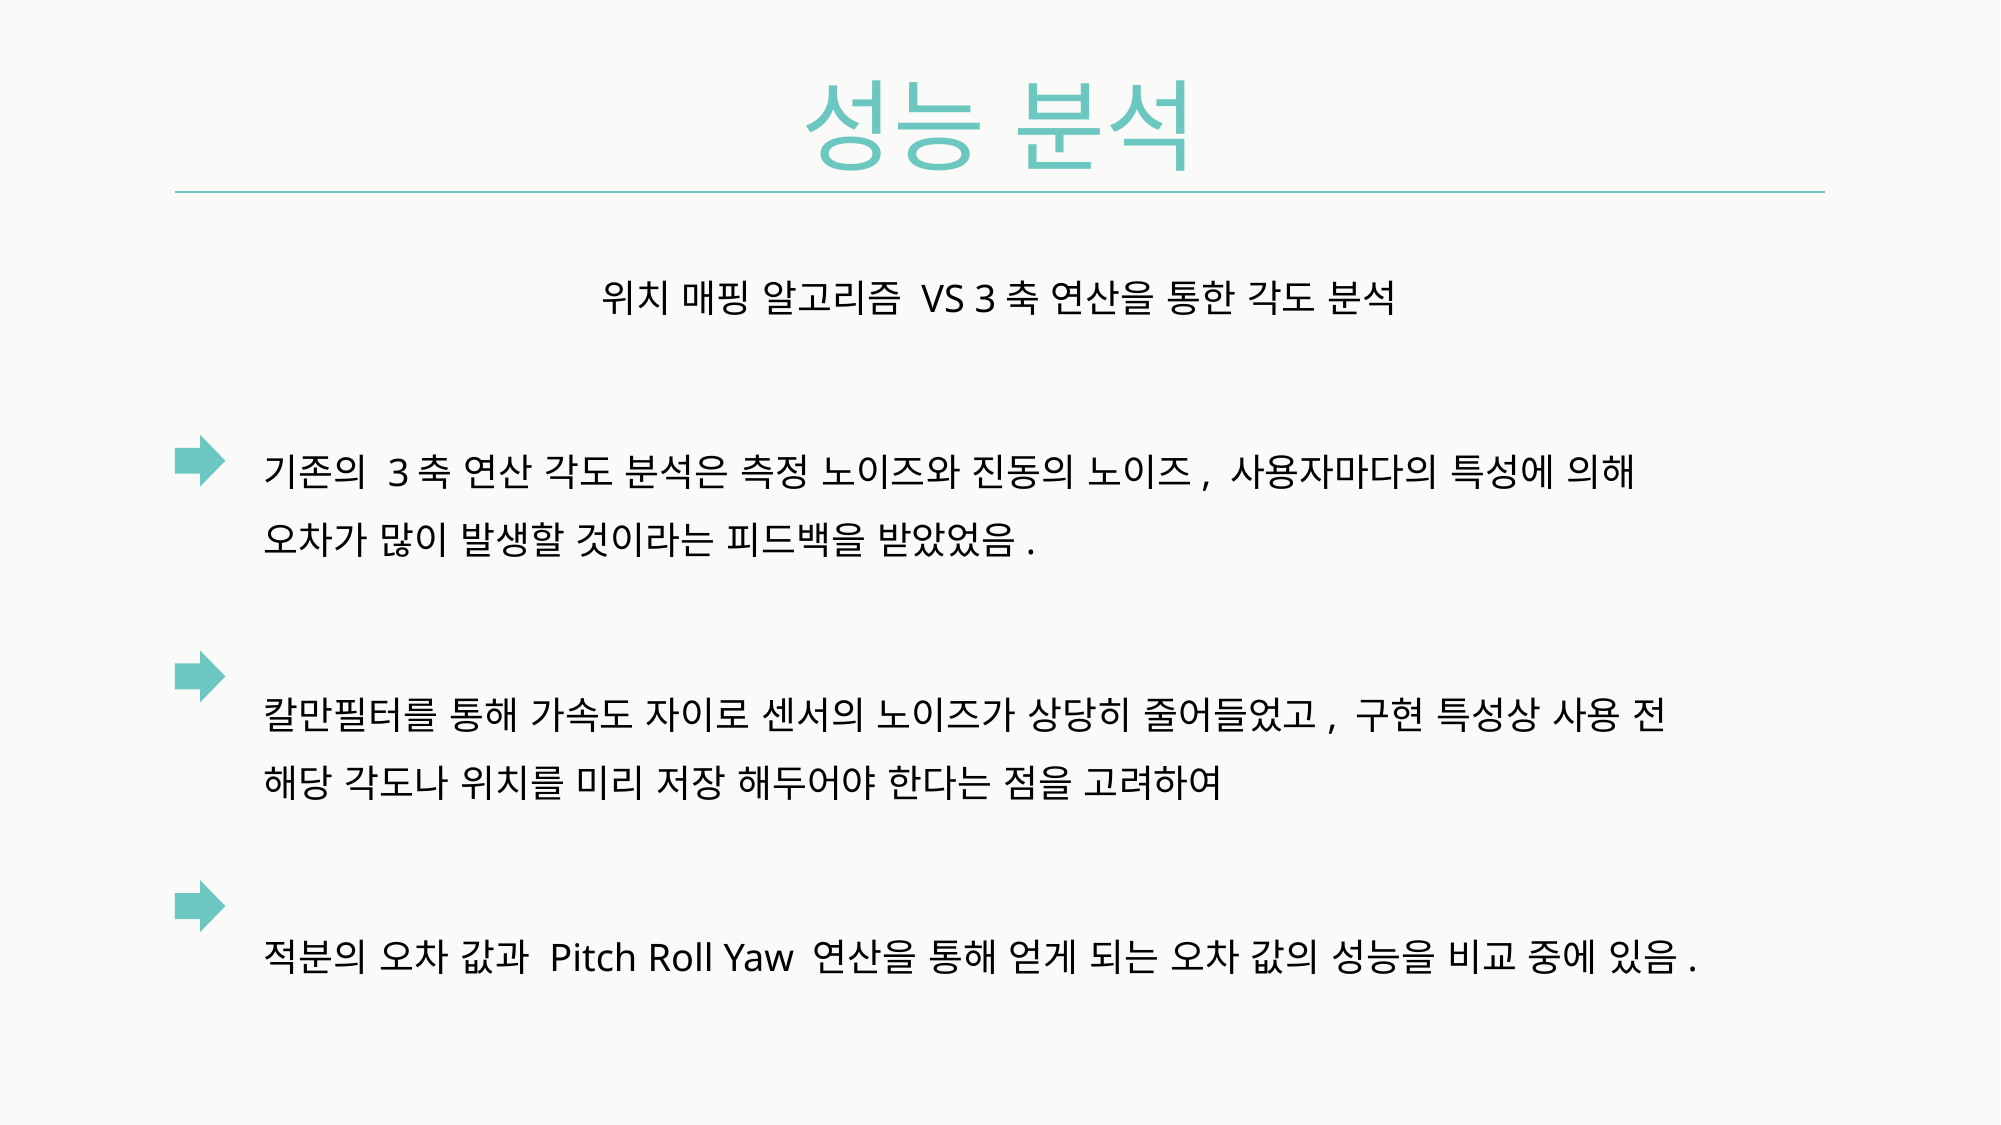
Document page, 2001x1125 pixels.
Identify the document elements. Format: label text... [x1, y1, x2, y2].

text_box [173, 648, 227, 705]
text_box [173, 432, 227, 490]
text_box [173, 877, 227, 935]
text_box 성능 분석 [787, 56, 1213, 191]
text_box 위치 매핑 알고리즘 VS 3축 연산을 통한 각도 분석 기존의 3축 연산 각도 분석은 측정 노이즈와 진동의 노이즈, 사용자마다의 특성에 의해 오차가 많이 발생할 것이라는 피드백을 받았었음. 칼만필터를 통해 가속도 자이로 센서의 노이즈가 상당히 줄어들었고, 구현 특성상 사용 전 해당 각도나 위치를 미리 저장 해두어야 한다는 점을 고려하여 적분의 오차 값과 Pitch Roll Yaw 연산을 통해 얻게 되는 오차 값의 성능을 비교 중에 있음. [248, 243, 1750, 999]
